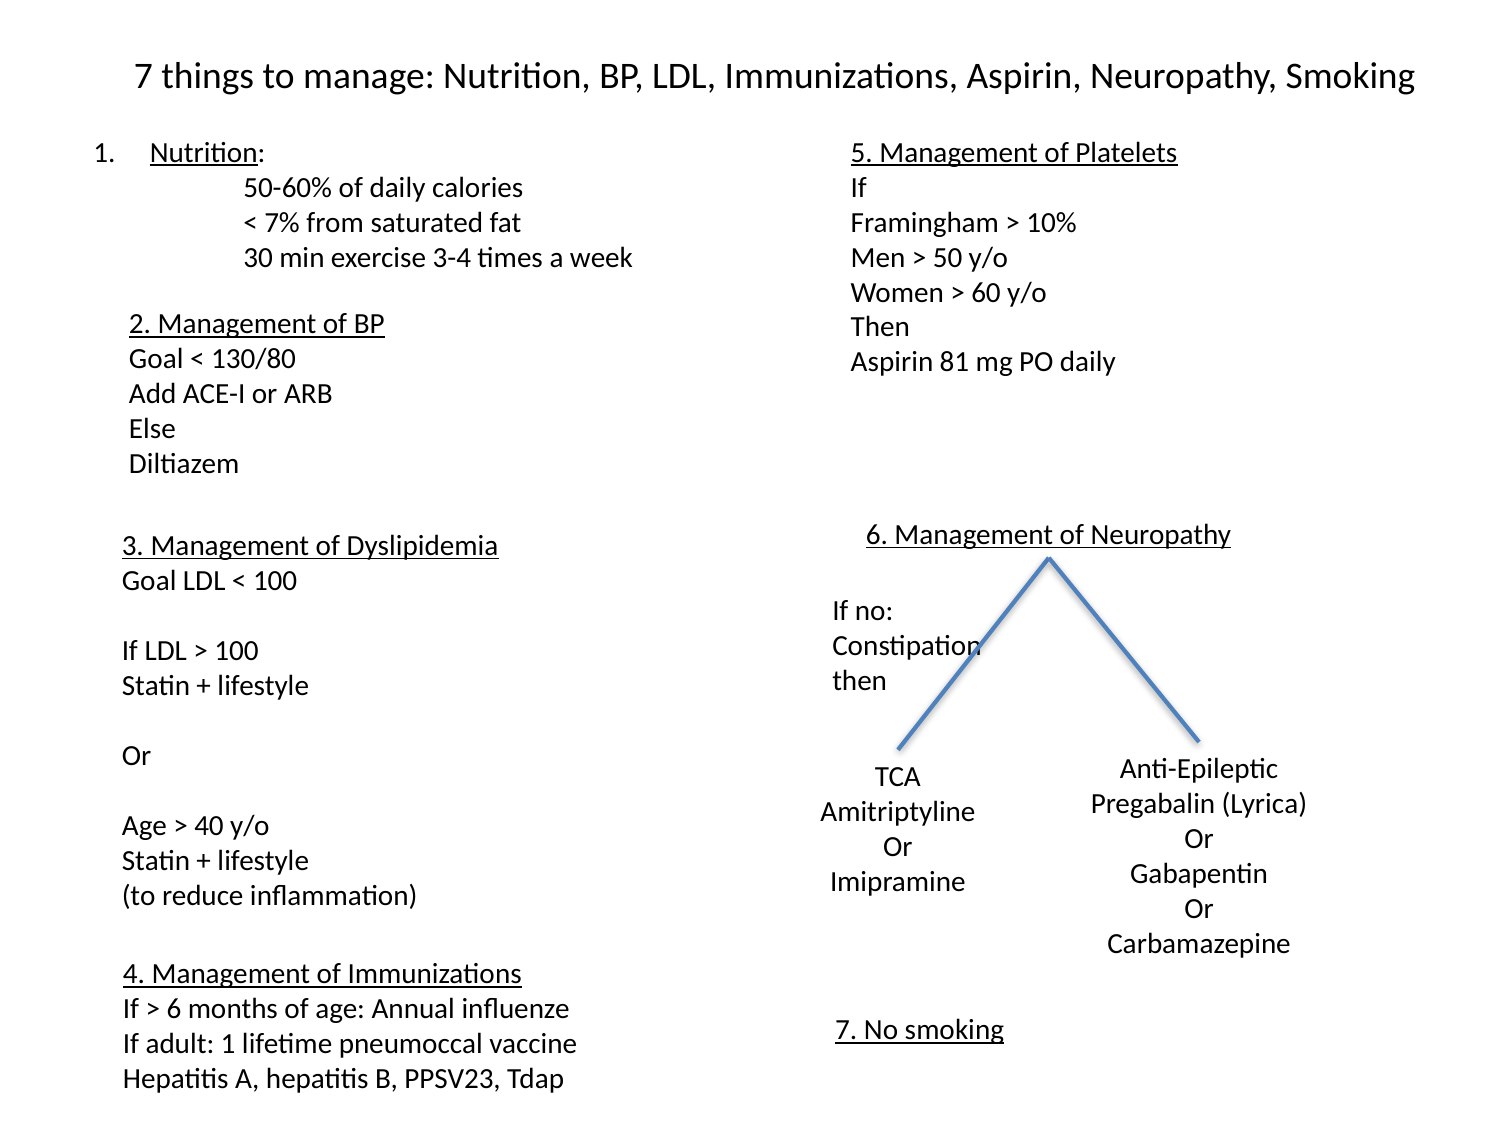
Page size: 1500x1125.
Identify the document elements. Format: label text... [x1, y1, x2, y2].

text_box If no: Constipation then [817, 584, 892, 704]
text_box 5. Management of Platelets If Framingham > 10% Men > 50 y/o Women > 60 y/o Then Aspirin 81 mg PO daily [835, 125, 1193, 386]
text_box 4. Management of Immunizations If > 6 months of age: Annual influenze If adult: 1 lifetime pneumoccal vaccine Hepatitis A, hepatitis B, PPSV23, Tdap [108, 947, 593, 1102]
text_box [897, 558, 1048, 750]
text_box 6. Management of Neuropathy [851, 508, 1247, 558]
text_box 7 things to manage: Nutrition, BP, LDL, Immunizations, Aspirin, Neuropathy, Smoking [119, 43, 1433, 104]
text_box 2. Management of BP Goal < 130/80 Add ACE-I or ARB Else Diltiazem [114, 297, 400, 487]
text_box TCA Amitriptyline Or Imipramine [805, 749, 991, 905]
text_box 3. Management of Dyslipidemia Goal LDL < 100 If LDL > 100 Statin + lifestyle Or Age > 40 y/o Statin + lifestyle (to reduce inflammation) [107, 519, 514, 919]
text_box 7. No smoking [820, 1003, 1020, 1053]
text_box Anti-Epileptic Pregabalin (Lyrica) Or Gabapentin Or Carbamazepine [1076, 741, 1323, 967]
text_box Nutrition: 50-60% of daily calories < 7% from saturated fat 30 min exercise 3-4 times a week [78, 125, 649, 281]
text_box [1048, 558, 1200, 743]
